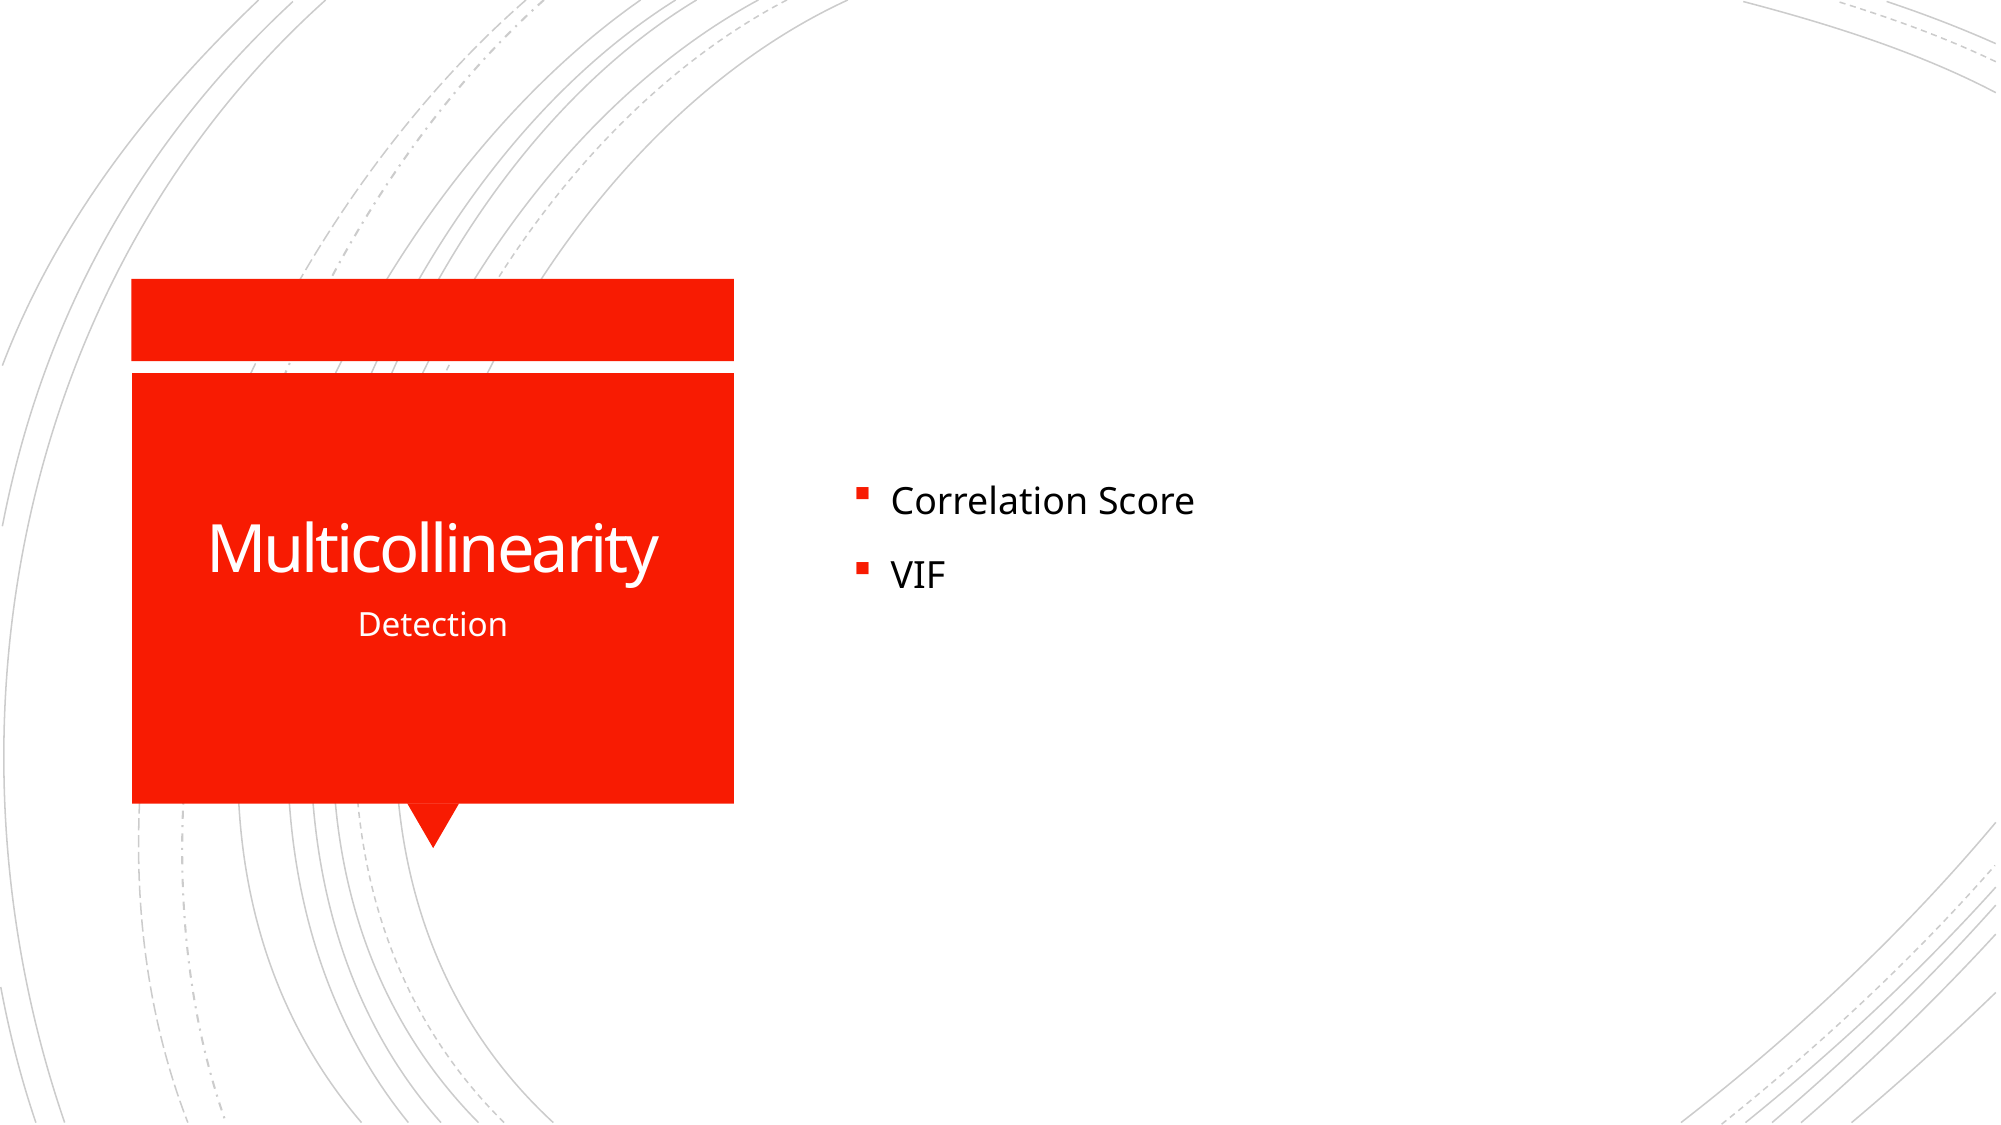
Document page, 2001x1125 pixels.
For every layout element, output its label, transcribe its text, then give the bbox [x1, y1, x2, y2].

list Detection [145, 587, 721, 788]
title Multicollinearity [145, 385, 721, 587]
list Correlation Score VIF [838, 71, 1868, 993]
